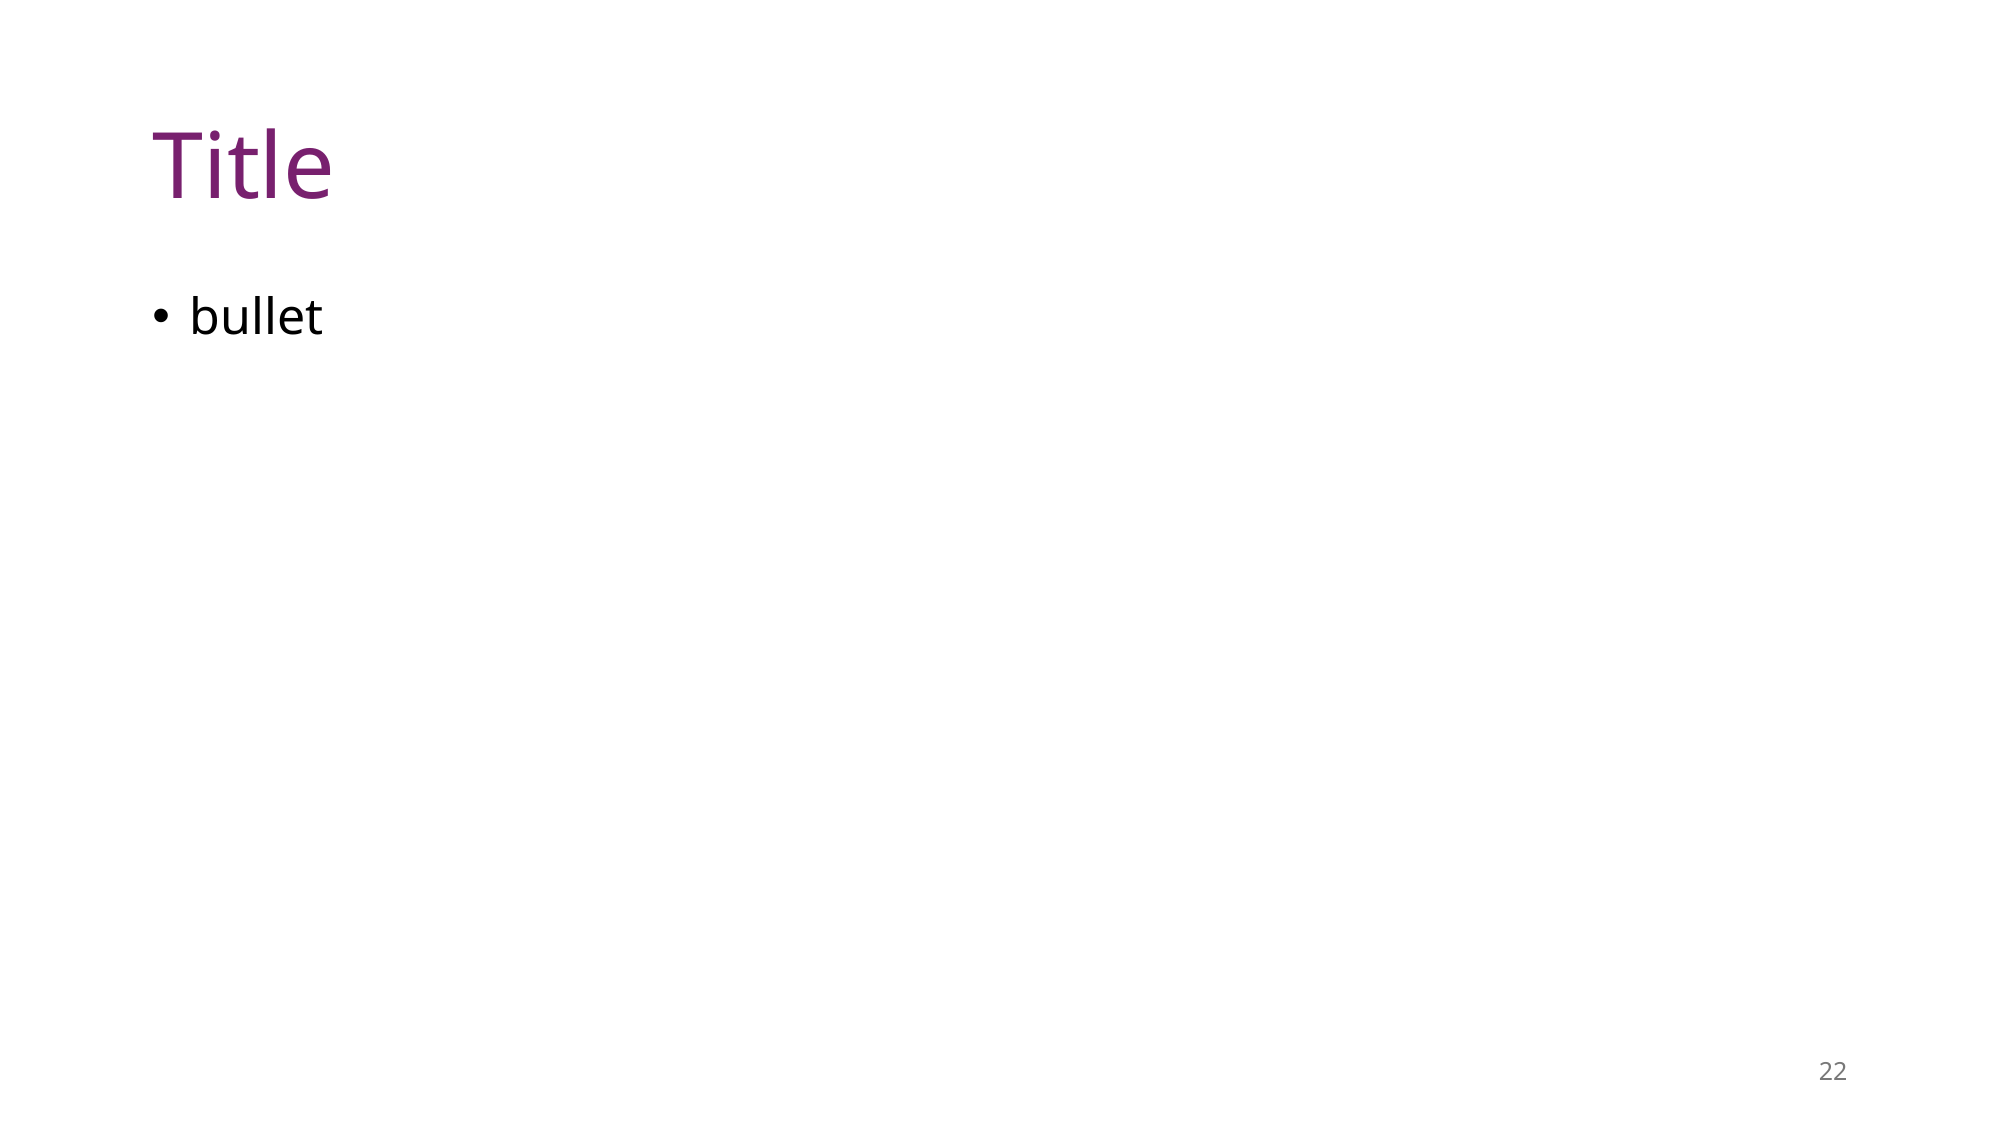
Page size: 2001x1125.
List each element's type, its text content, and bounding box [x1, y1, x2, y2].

slide_number 22 [1412, 1042, 1863, 1103]
text_box Title [137, 59, 1863, 278]
text_box bullet [137, 283, 1400, 1034]
